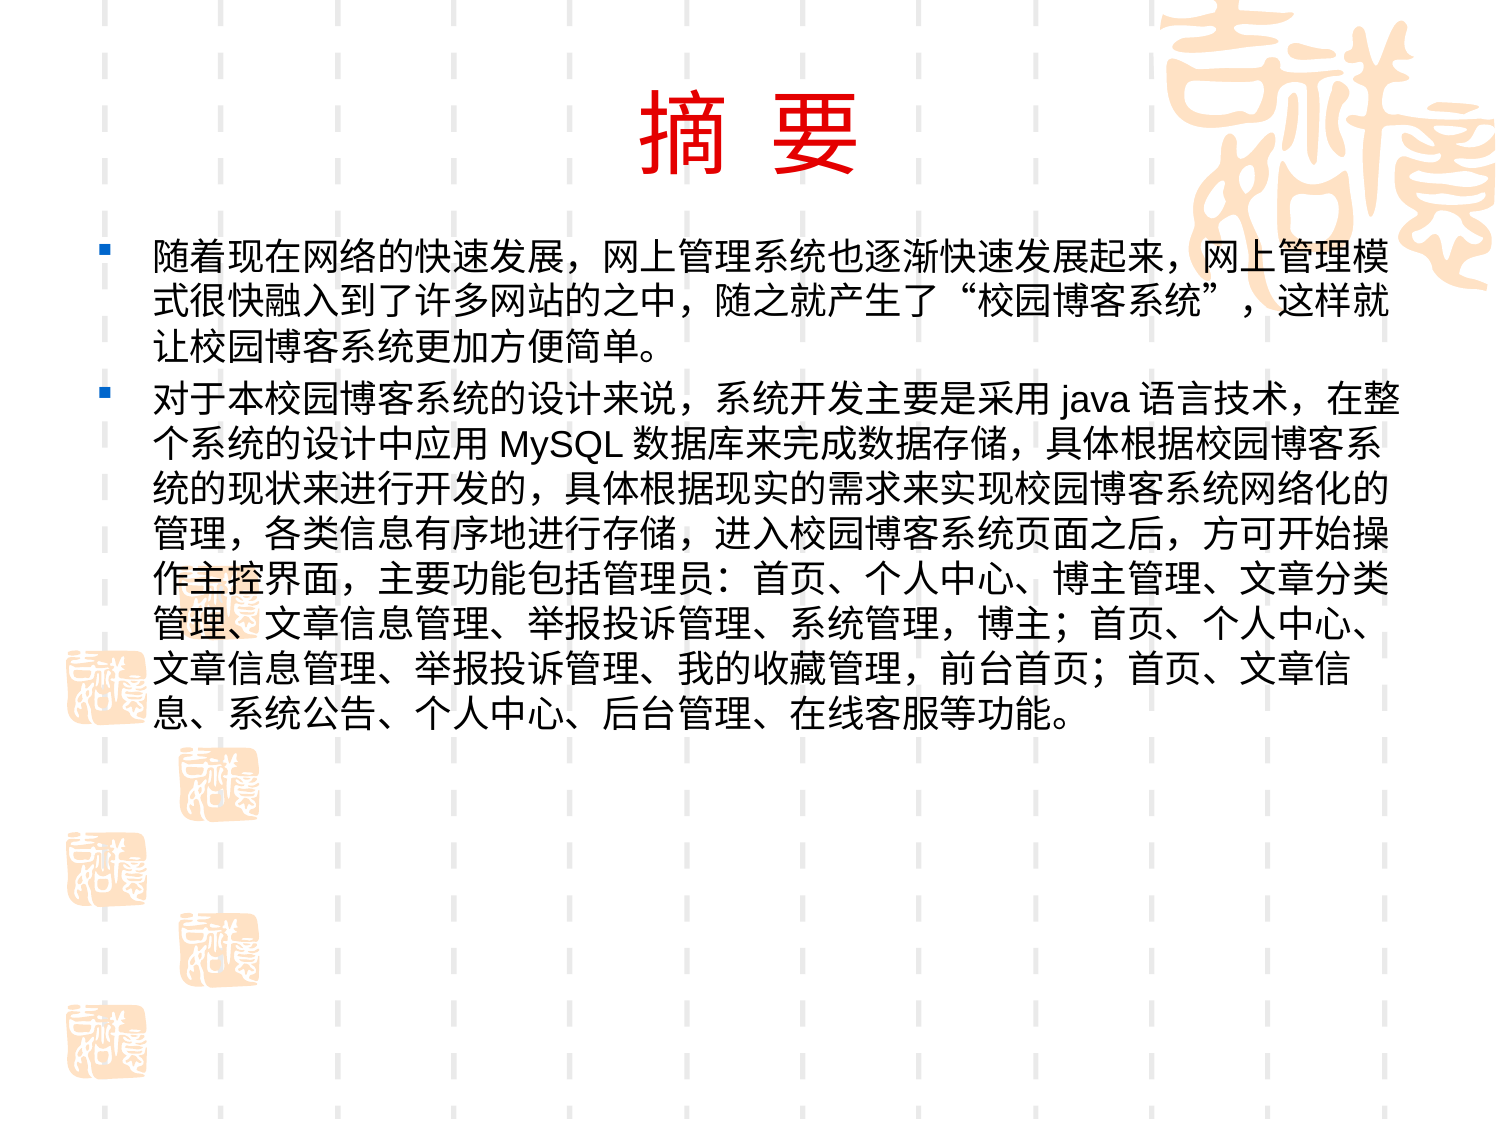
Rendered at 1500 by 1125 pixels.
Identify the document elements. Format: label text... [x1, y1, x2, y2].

title 摘 要 [48, 37, 1451, 226]
list 随着现在网络的快速发展，网上管理系统也逐渐快速发展起来，网上管理模式很快融入到了许多网站的之中，随之就产生了“校园博客系统”，这样就让校园博客系统更加方便简单。 对于本校园博客系统的设计来说，系统开发主要是采用java语言技术，在整个系统的设计中应用MySQL数据库来完成数据存储，具体根据校园博客系统的现状来进行开发的，具体根据现实的需求来实现校园博客系统网络化的管理，各类信息有序地进行存储，进入校园博客系统页面之后，方可开始操作主控界面，主要功能包括管理员：首页、个人中心、博主管理、文章分类管理、文章信息管理、举报投诉管理、系统管理，博主；首页、个人中心、文章信息管理、举报投诉管理、我的收藏管理，前台首页；首页、文章信息、系统公告、个人中心、后台管理、在线客服等功能。 [80, 224, 1419, 964]
